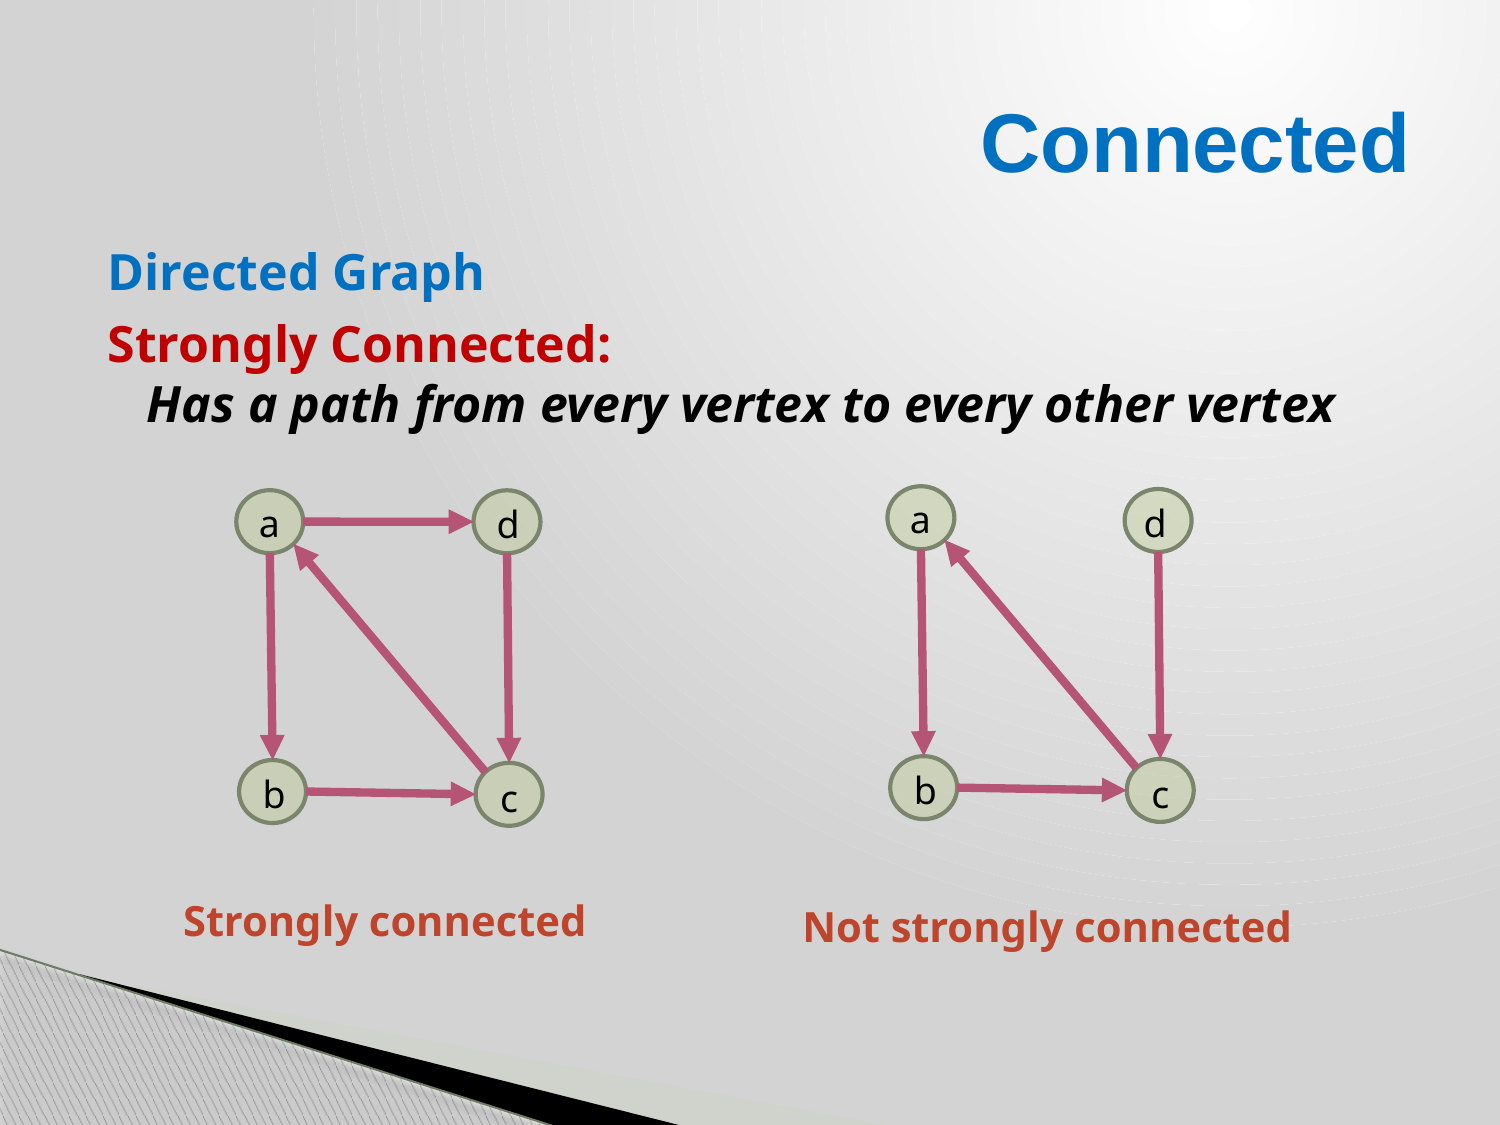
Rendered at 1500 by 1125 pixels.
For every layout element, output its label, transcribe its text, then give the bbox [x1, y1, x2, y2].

title Connected [75, 45, 1425, 233]
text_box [236, 489, 543, 828]
text_box Not strongly connected [787, 893, 1363, 958]
list Directed Graph Strongly Connected: Has a path from every vertex to every other vertex [75, 233, 1425, 992]
text_box Strongly connected [168, 887, 614, 952]
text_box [887, 485, 1195, 825]
